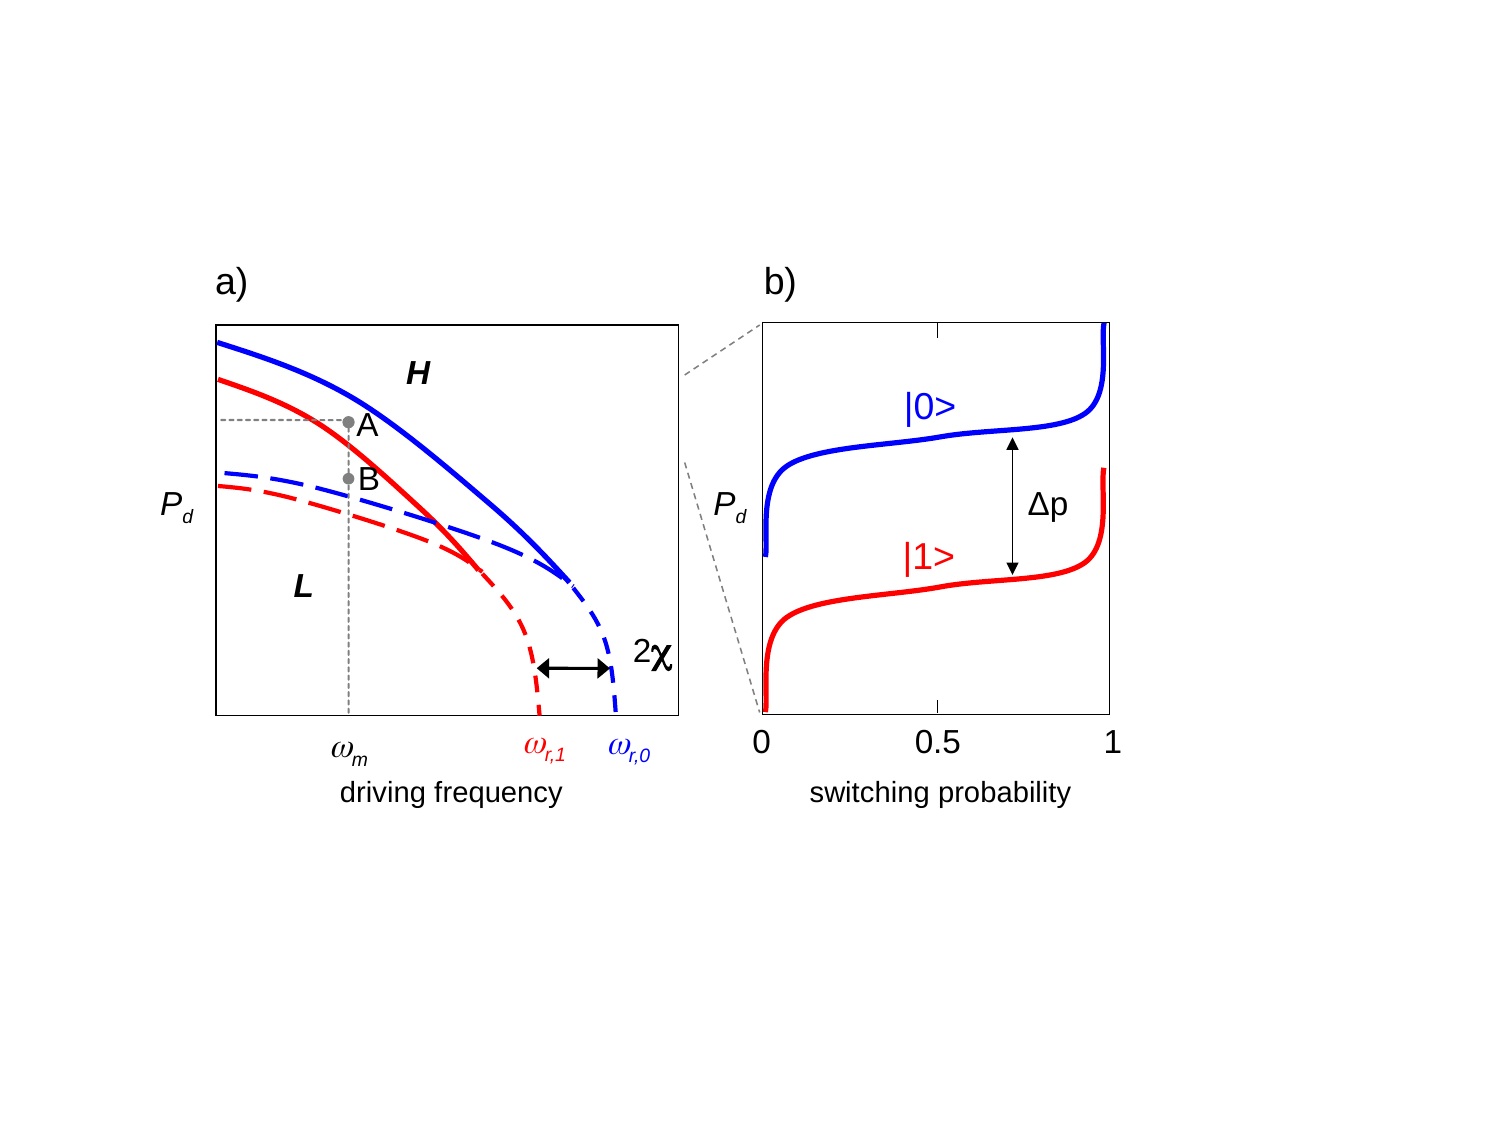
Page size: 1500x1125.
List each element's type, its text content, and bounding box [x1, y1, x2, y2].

text_box [444, 545, 476, 566]
text_box [482, 573, 540, 712]
text_box H [391, 344, 446, 400]
text_box Δp [1016, 474, 1084, 530]
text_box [684, 324, 760, 713]
text_box 1 [1088, 712, 1138, 768]
text_box b) [748, 249, 812, 310]
text_box [394, 425, 570, 583]
text_box wr,1 [507, 712, 581, 773]
text_box B [343, 449, 396, 505]
text_box L [279, 556, 329, 612]
text_box Pd [145, 474, 209, 536]
text_box [389, 486, 435, 522]
text_box |1> [887, 524, 971, 585]
text_box [573, 587, 616, 713]
text_box wr,0 [591, 713, 666, 775]
text_box 0.5 [900, 712, 1000, 768]
text_box A [341, 395, 394, 450]
text_box [762, 322, 1110, 715]
text_box [216, 324, 679, 716]
text_box 0 [737, 712, 787, 768]
text_box [342, 472, 355, 485]
text_box 2c [618, 617, 679, 678]
text_box switching probability [794, 765, 1087, 816]
text_box [217, 342, 348, 427]
text_box [217, 379, 343, 471]
text_box a) [200, 249, 264, 310]
text_box wm [314, 717, 383, 778]
text_box [536, 657, 610, 679]
text_box [217, 485, 483, 572]
text_box driving frequency [325, 765, 579, 816]
text_box |0> [889, 374, 972, 435]
text_box [224, 473, 574, 587]
